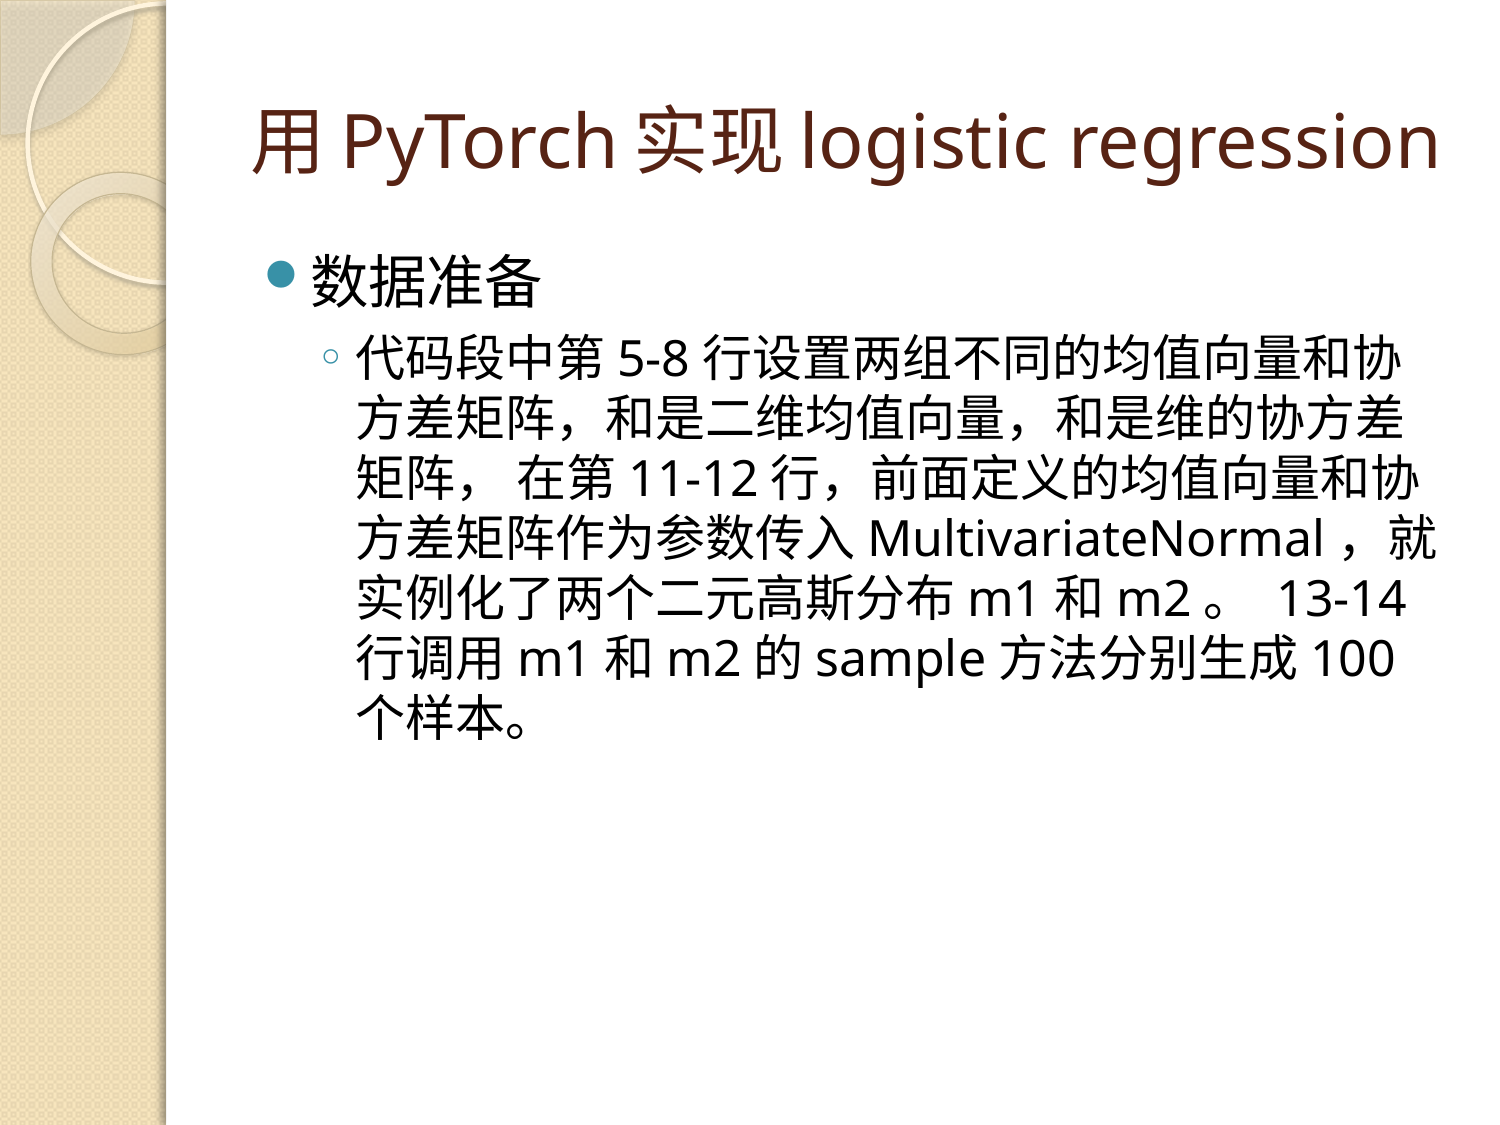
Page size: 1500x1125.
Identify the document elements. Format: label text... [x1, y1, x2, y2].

title 用PyTorch实现logistic regression [235, 45, 1466, 233]
